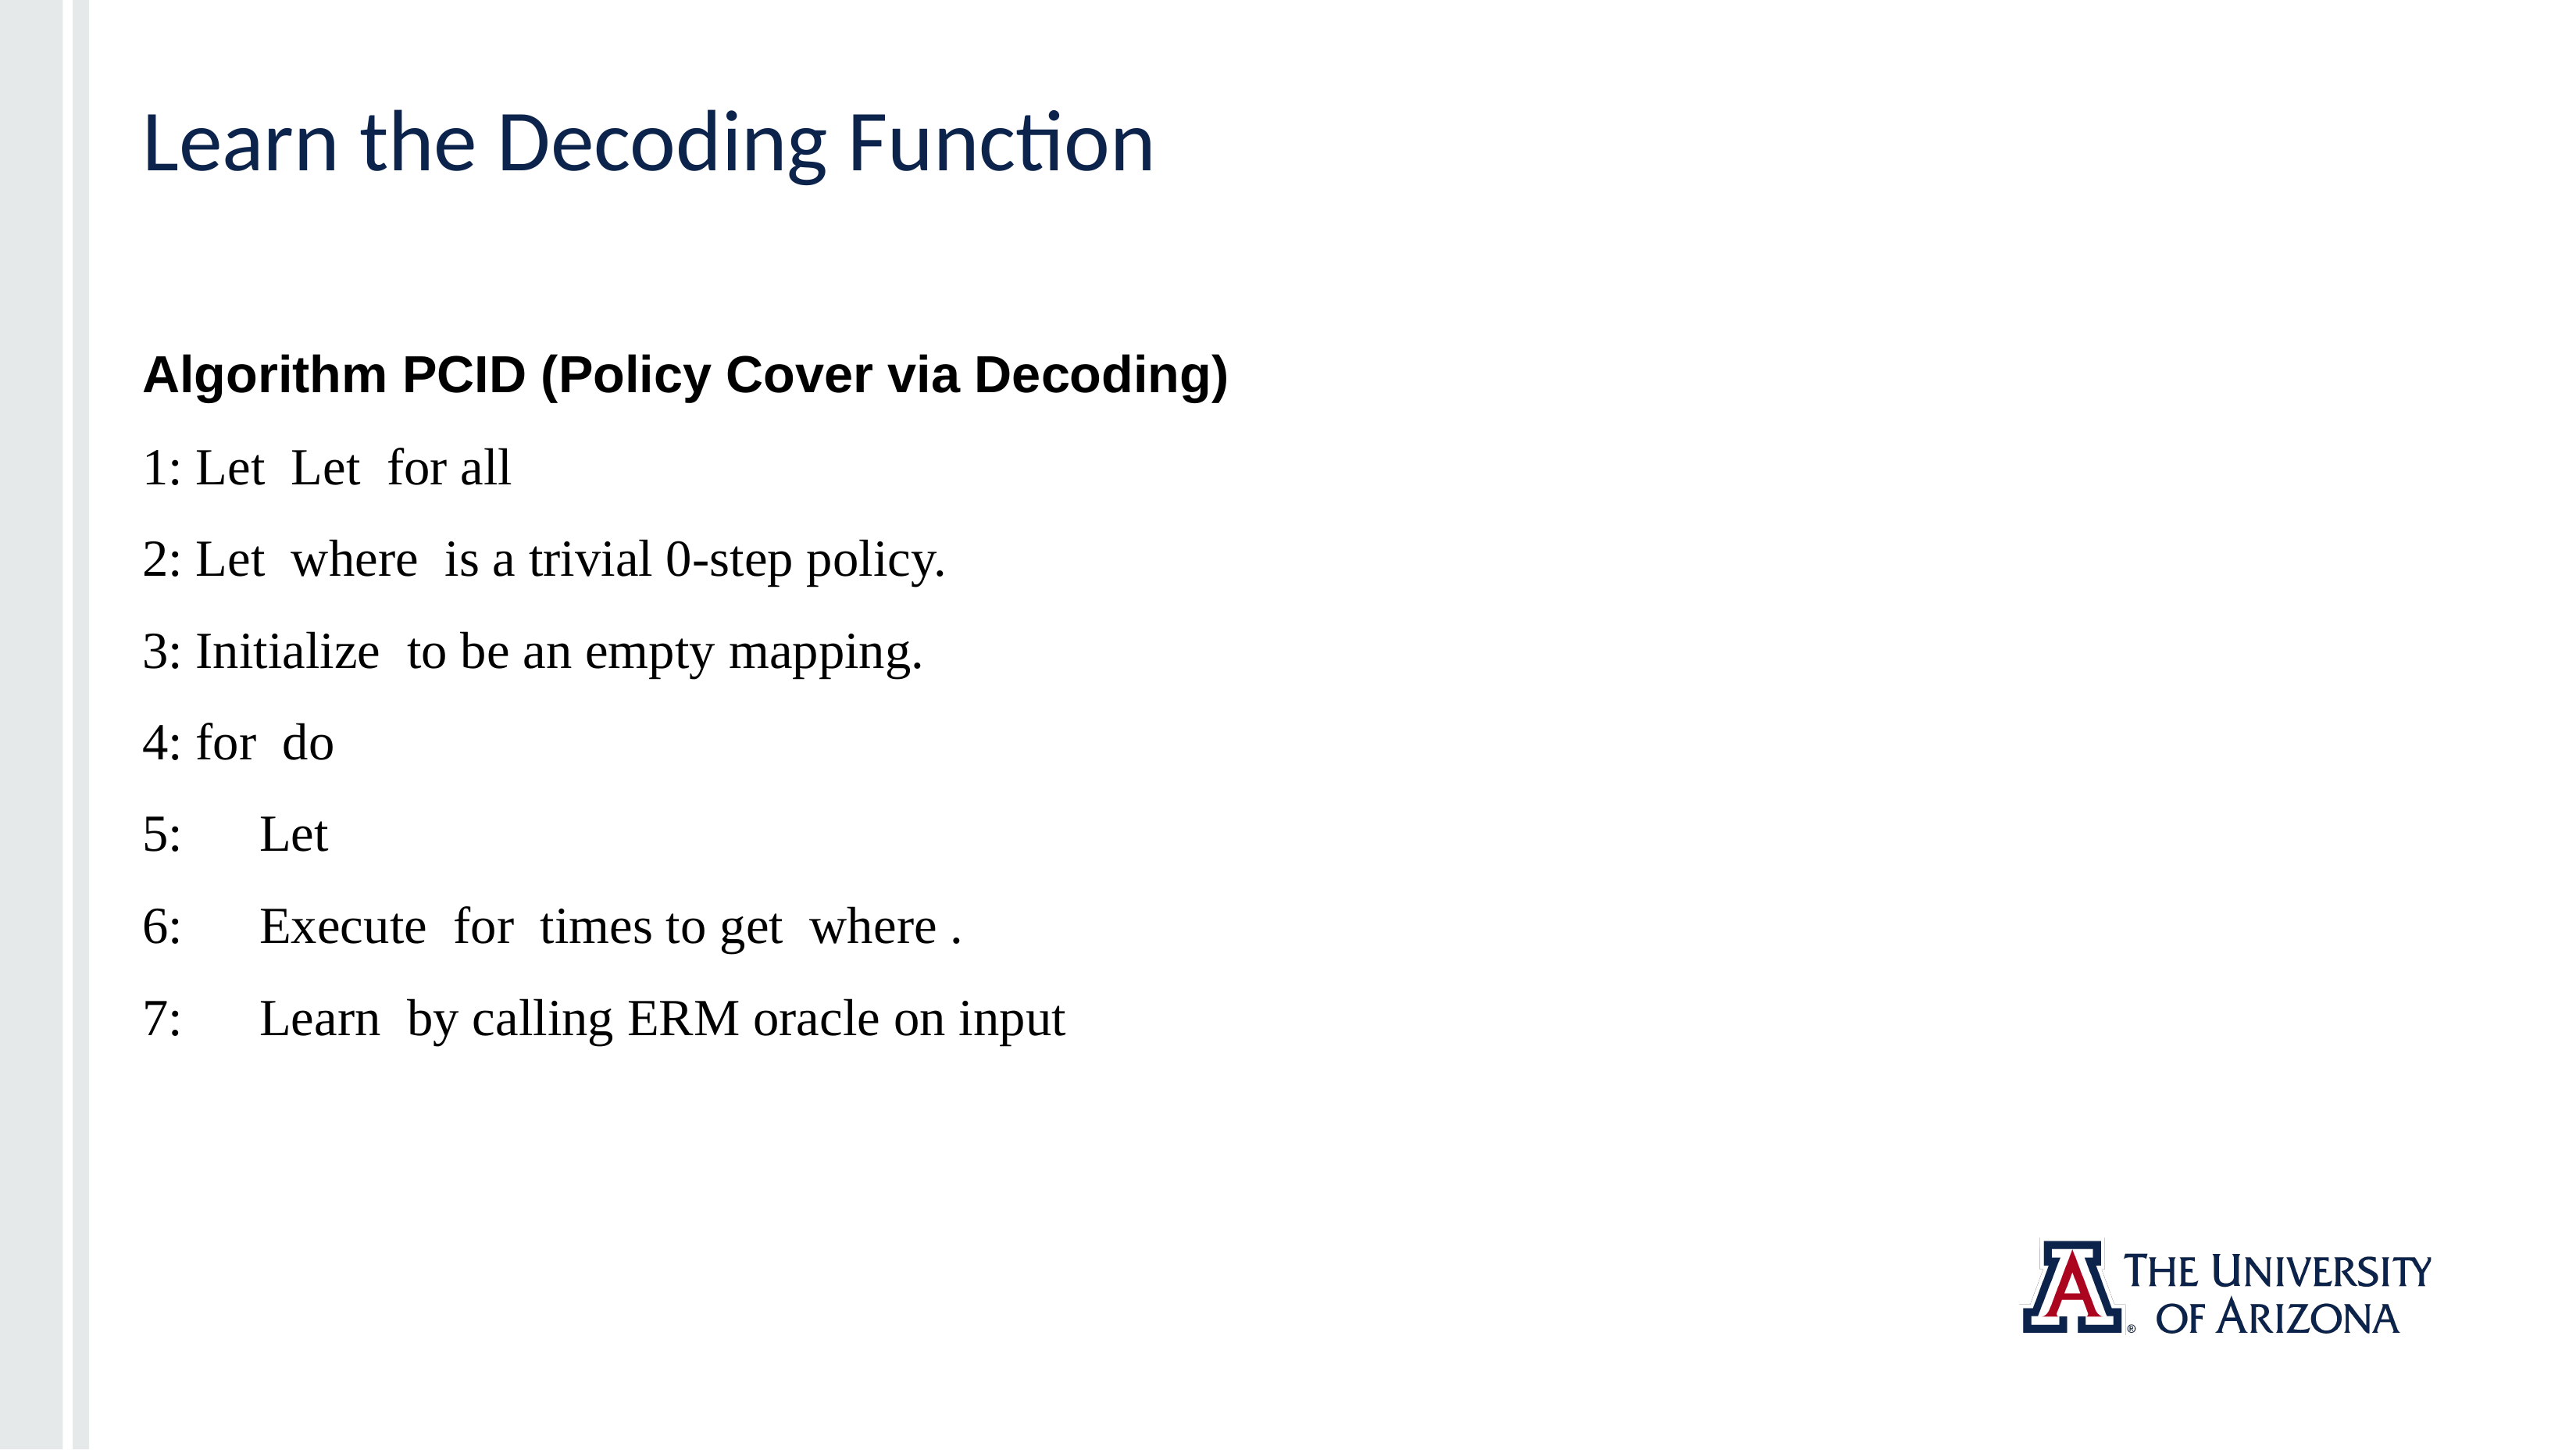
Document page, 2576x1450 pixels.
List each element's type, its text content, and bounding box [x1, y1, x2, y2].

picture [2019, 1238, 2432, 1335]
title Learn the Decoding Function [130, 77, 2446, 195]
